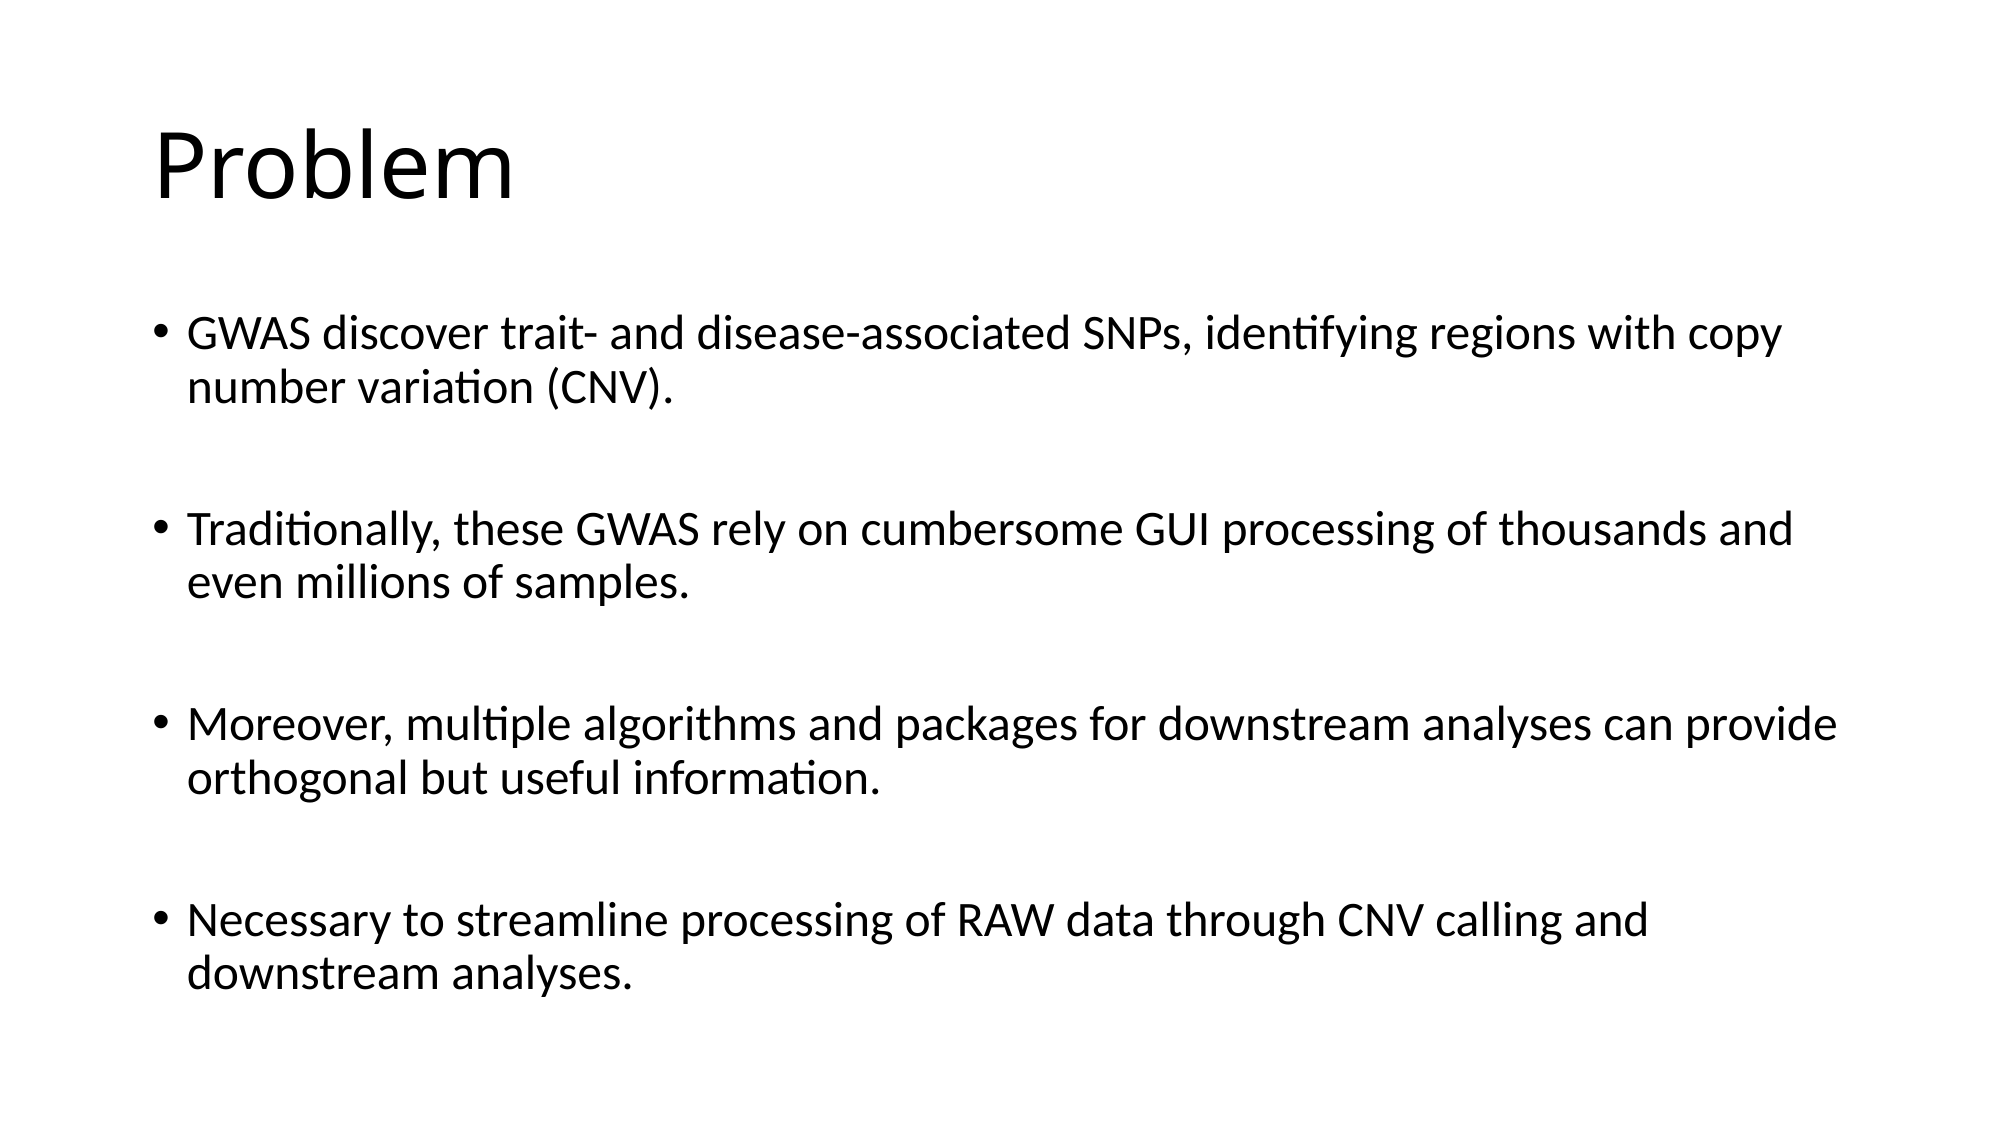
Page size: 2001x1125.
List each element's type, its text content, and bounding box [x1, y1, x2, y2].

list GWAS discover trait- and disease-associated SNPs, identifying regions with copy number variation (CNV). Traditionally, these GWAS rely on cumbersome GUI processing of thousands and even millions of samples. Moreover, multiple algorithms and packages for downstream analyses can provide orthogonal but useful information. Necessary to streamline processing of RAW data through CNV calling and downstream analyses. [137, 299, 1863, 1014]
title Problem [137, 59, 1863, 278]
